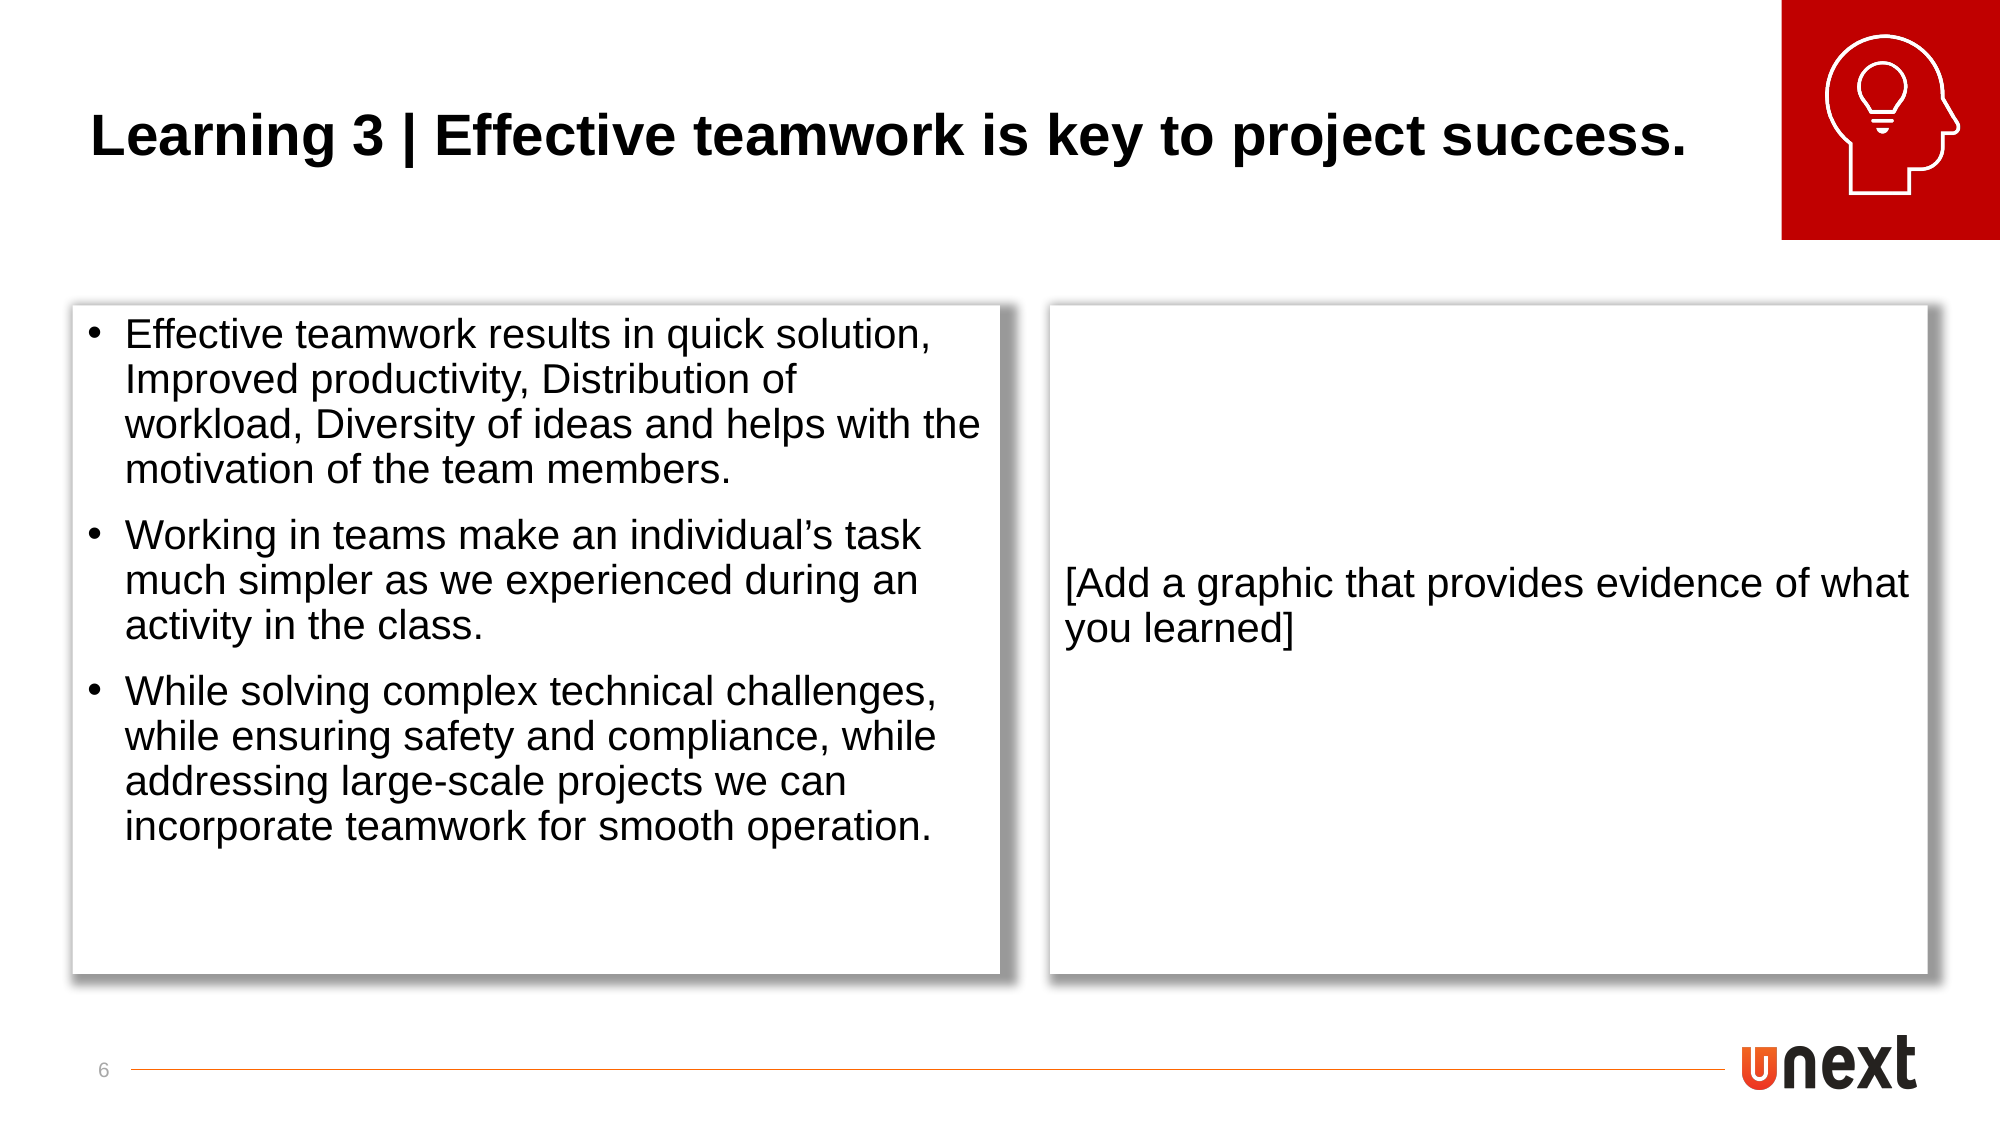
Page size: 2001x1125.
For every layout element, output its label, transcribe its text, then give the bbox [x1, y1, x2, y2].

text_box Effective teamwork results in quick solution, Improved productivity, Distribution of workload, Diversity of ideas and helps with the motivation of the team members. Working in teams make an individual’s task much simpler as we experienced during an activity in the class. While solving complex technical challenges, while ensuring safety and compliance, while addressing large-scale projects we can incorporate teamwork for smooth operation. [72, 305, 1000, 974]
text_box [Add a graphic that provides evidence of what you learned] [1050, 305, 1928, 974]
picture [1742, 1035, 1917, 1090]
picture [1797, 23, 1988, 214]
slide_number 6 [48, 1047, 110, 1091]
text_box [1781, 0, 2000, 241]
title Learning 3 | Effective teamwork is key to project success. [76, 78, 1797, 196]
